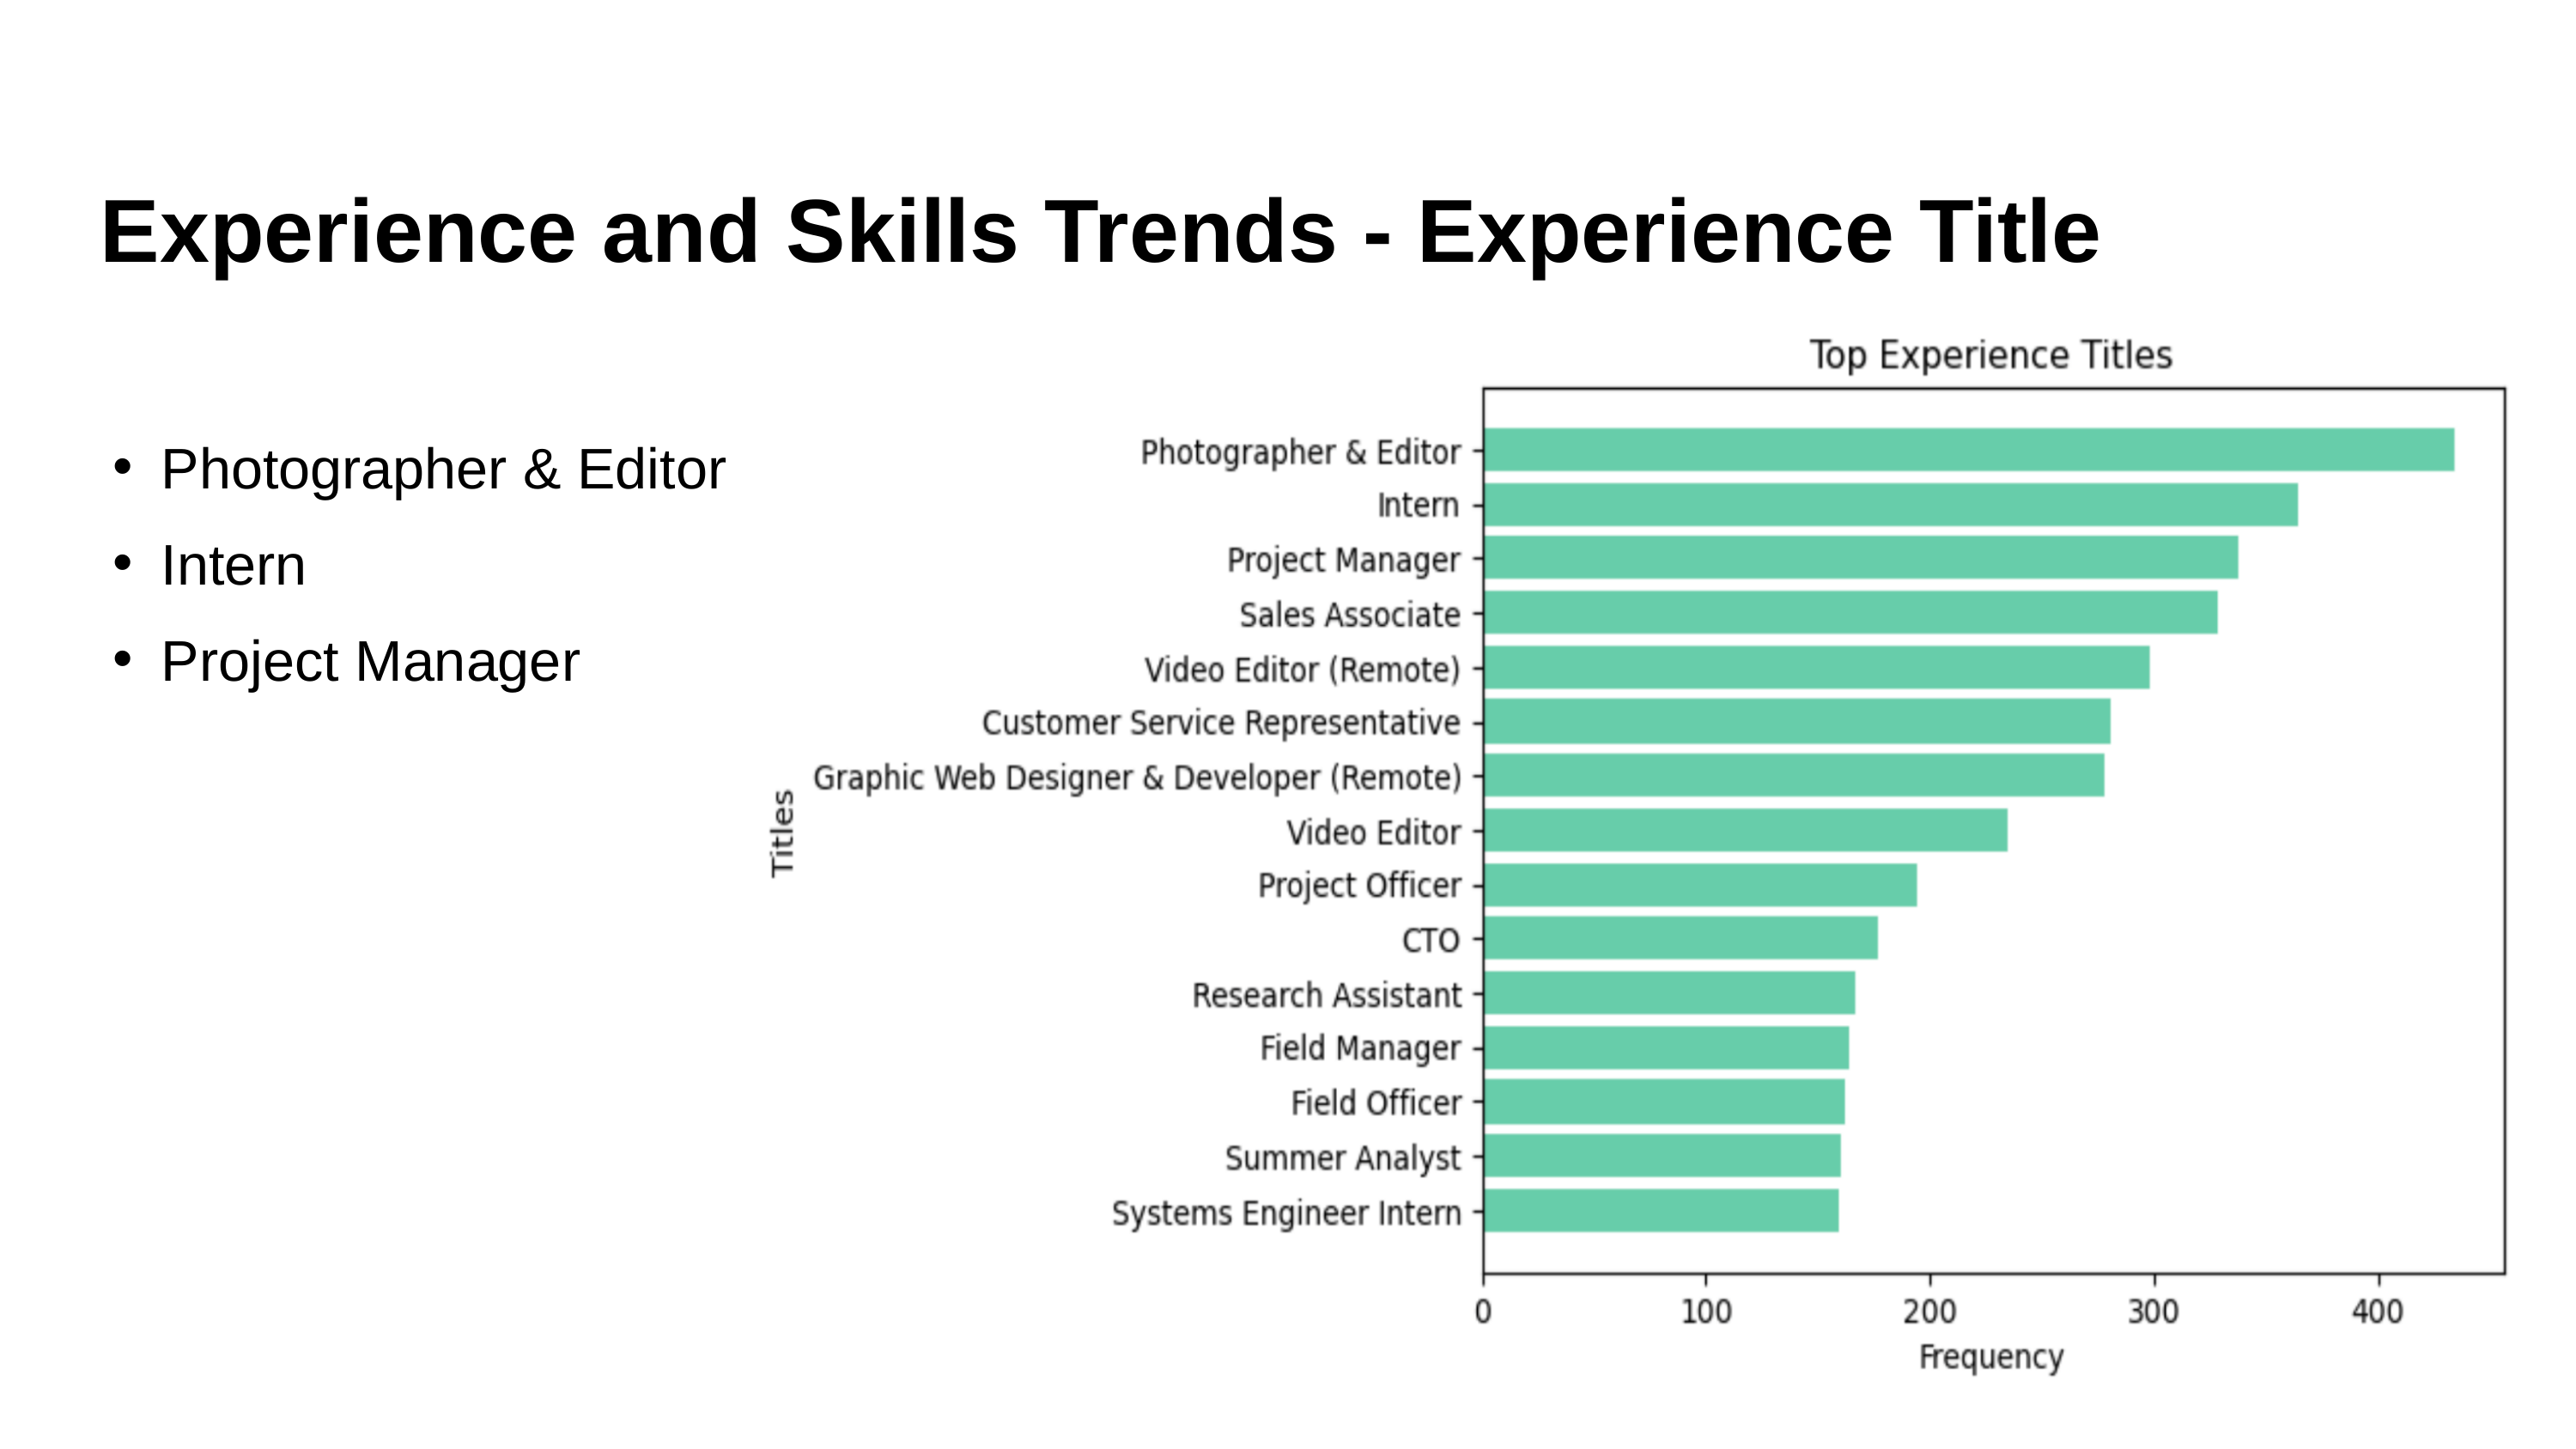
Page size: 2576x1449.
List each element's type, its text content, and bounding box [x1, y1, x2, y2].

text_box Experience and Skills Trends - Experience Title [100, 130, 2421, 281]
text_box Photographer & Editor Intern Project Manager [100, 397, 733, 714]
picture [738, 305, 2530, 1397]
